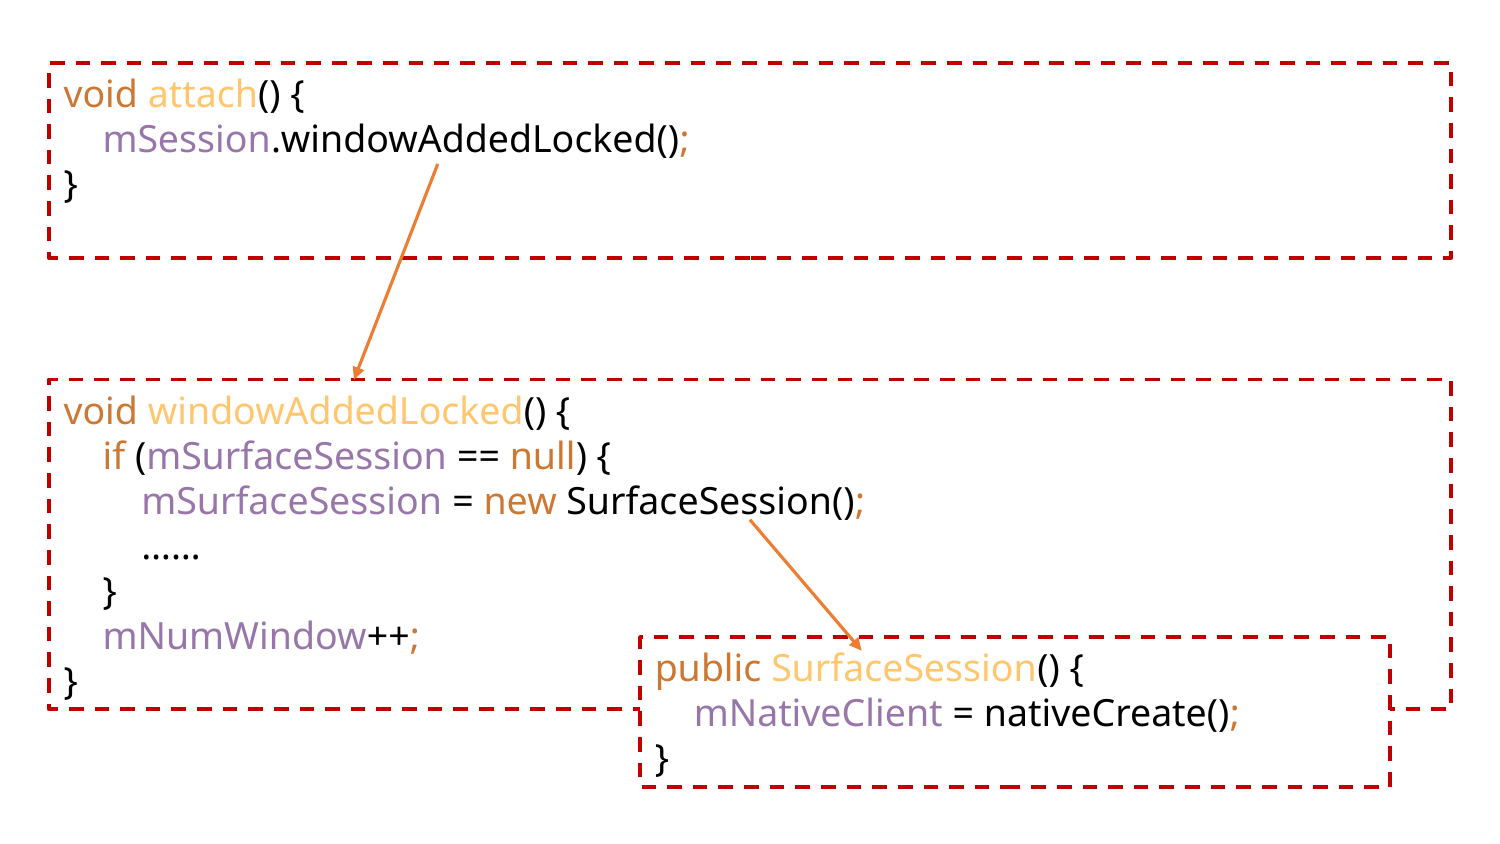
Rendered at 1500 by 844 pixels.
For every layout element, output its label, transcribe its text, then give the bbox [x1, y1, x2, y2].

text_box void attach() { mSession.windowAddedLocked(); } [48, 63, 1452, 258]
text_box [749, 519, 862, 651]
text_box void windowAddedLocked() { if (mSurfaceSession == null) { mSurfaceSession = new SurfaceSession(); …… } mNumWindow++; } [48, 379, 1452, 710]
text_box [354, 163, 438, 380]
text_box public SurfaceSession() { mNativeClient = nativeCreate(); } [640, 636, 1390, 787]
